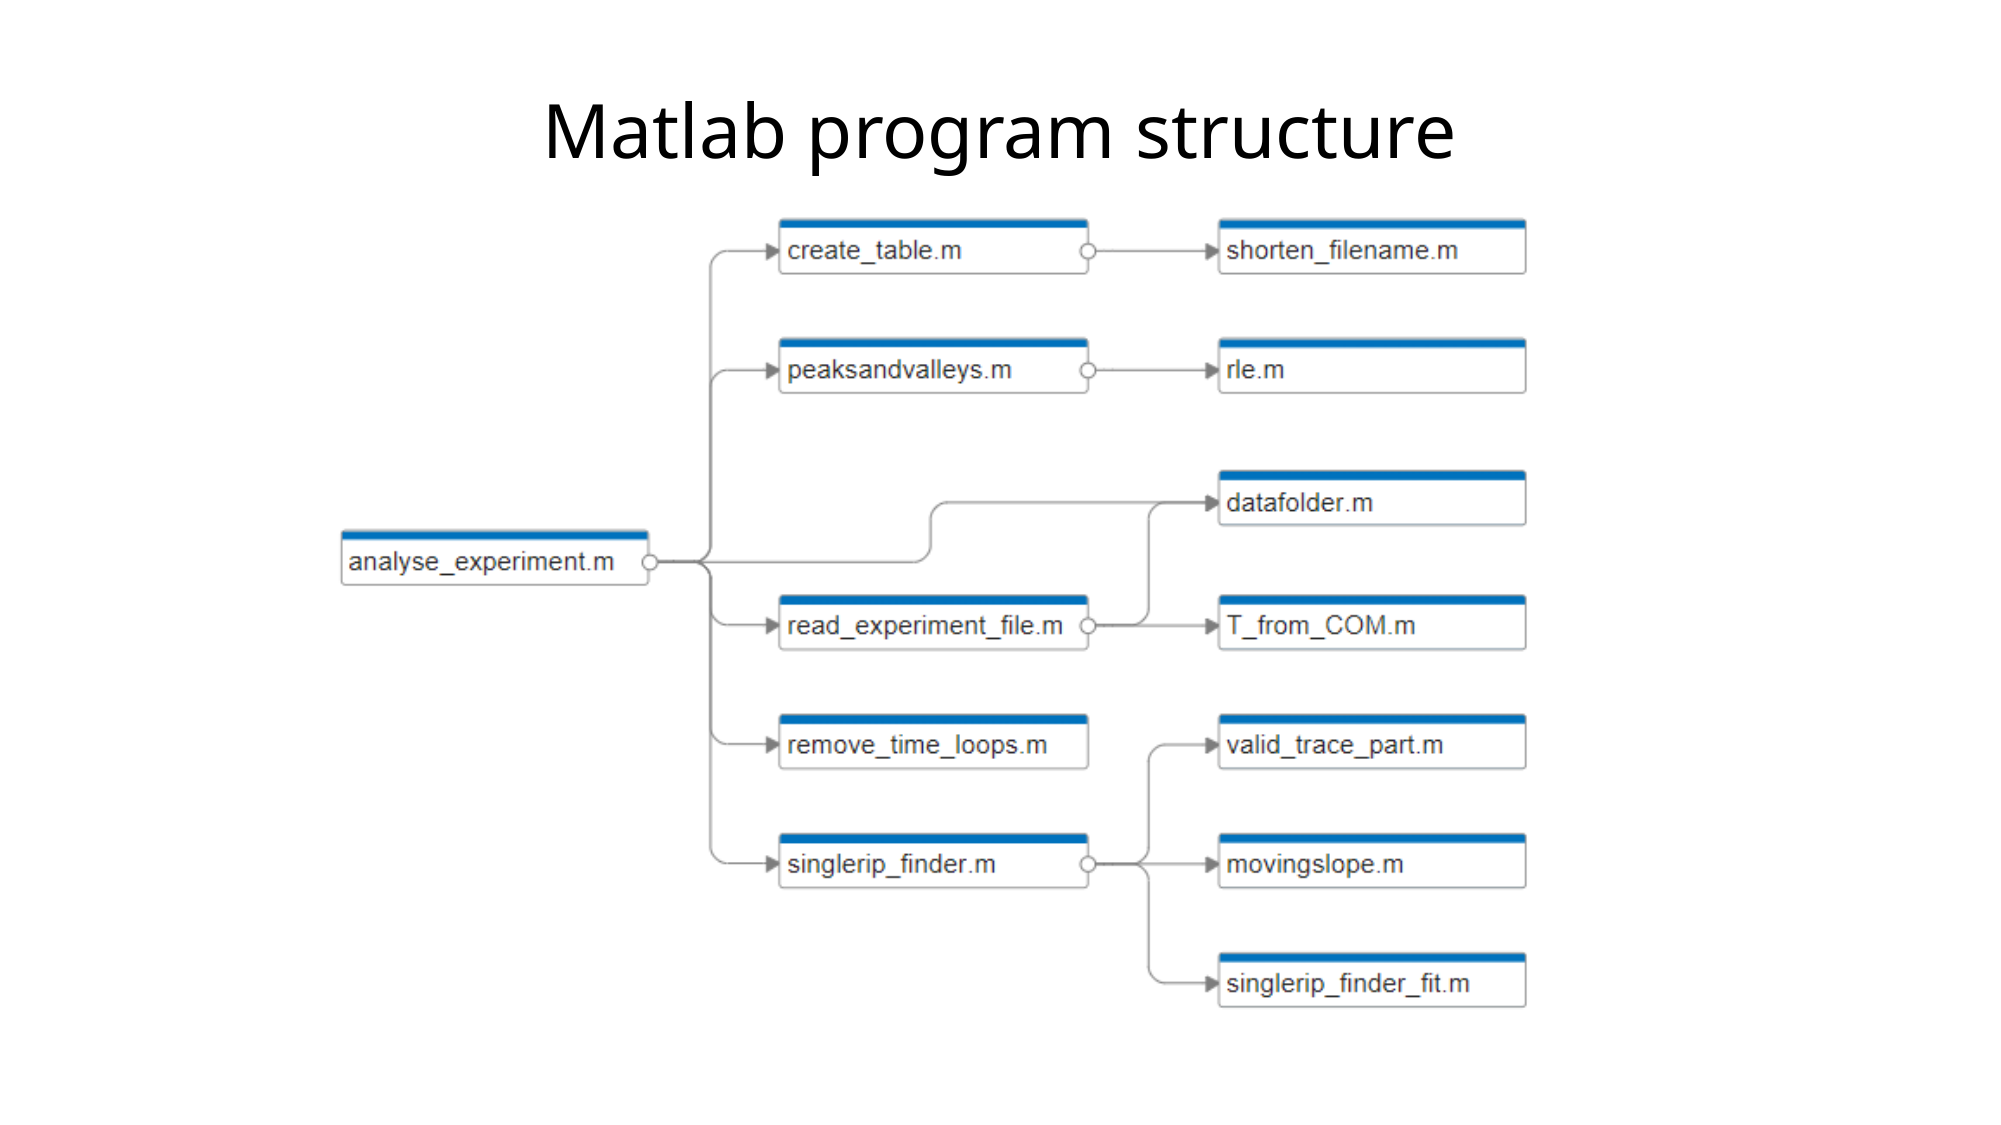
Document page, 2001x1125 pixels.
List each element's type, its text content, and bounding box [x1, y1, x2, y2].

title Matlab program structure [137, 59, 1863, 209]
picture [317, 178, 1565, 1027]
